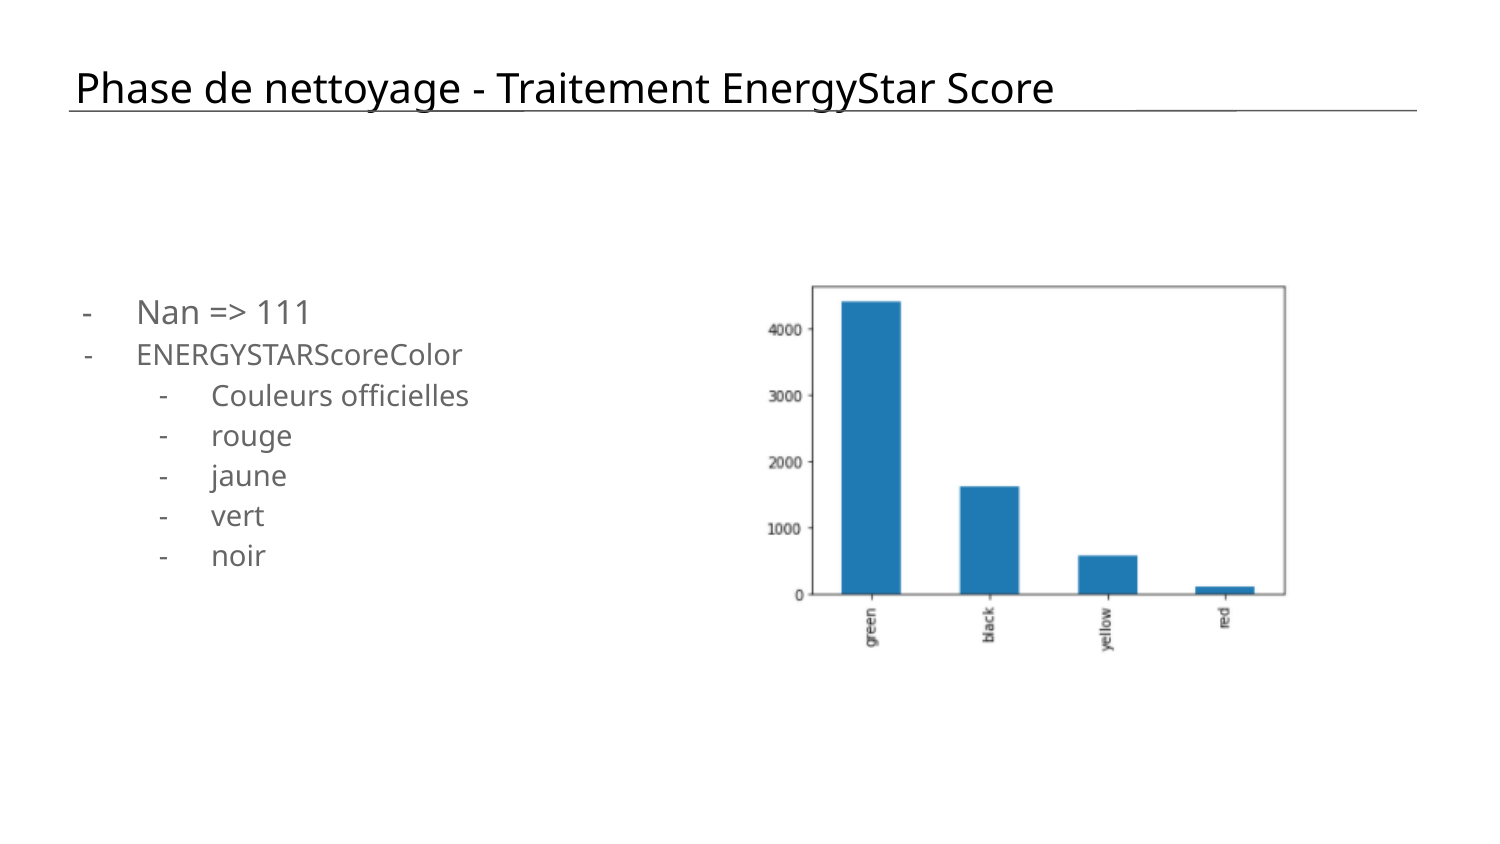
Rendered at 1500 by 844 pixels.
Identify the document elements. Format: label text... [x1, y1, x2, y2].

text_box Phase de nettoyage - Traitement EnergyStar Score [59, 47, 1243, 128]
subtitle Nan => 111 ENERGYSTARScoreColor Couleurs officielles rouge jaune vert noir [45, 270, 736, 651]
picture [737, 270, 1327, 684]
